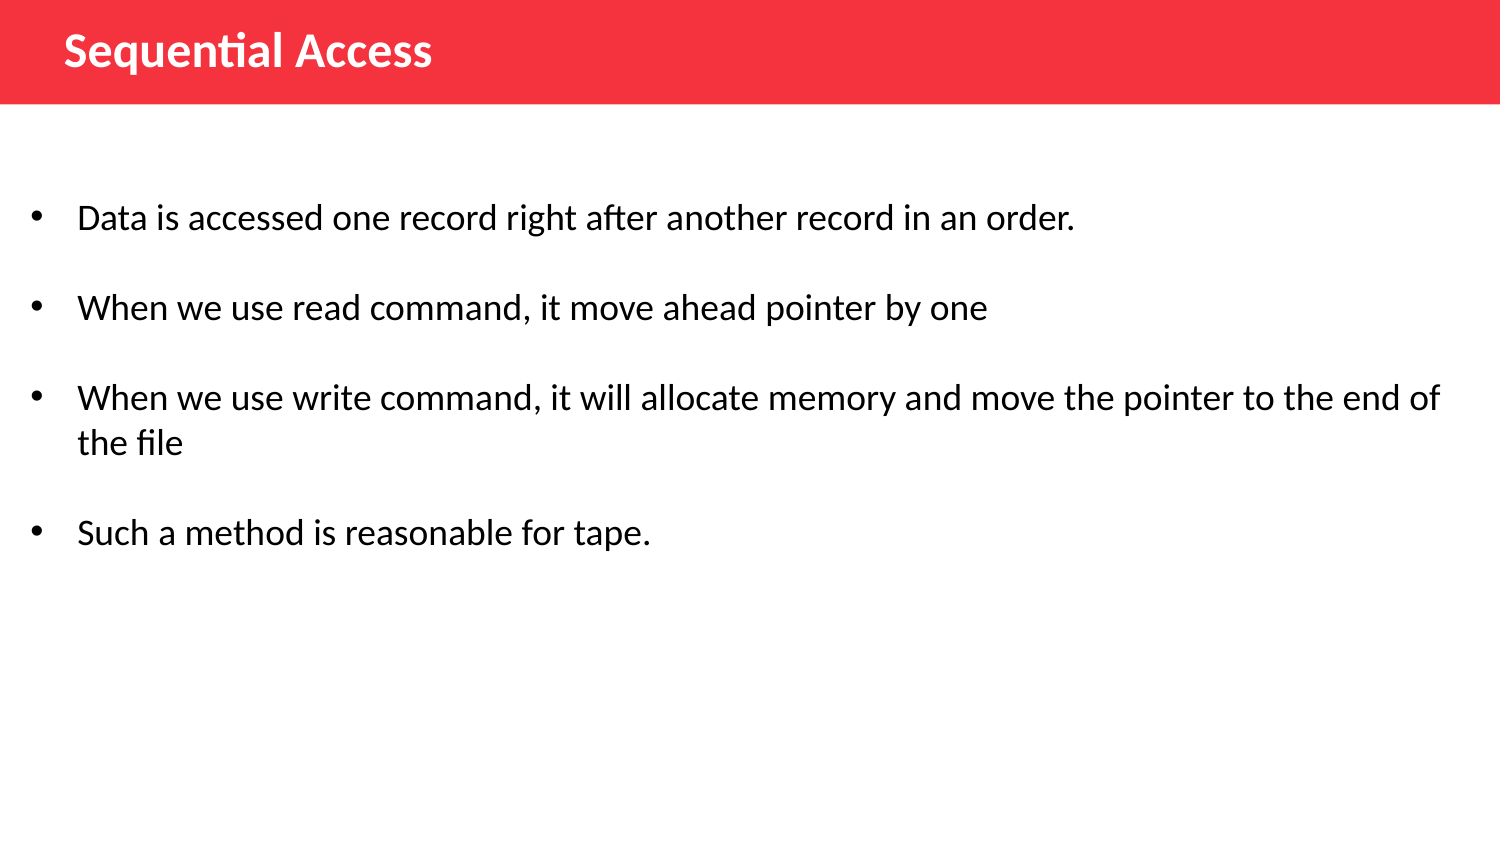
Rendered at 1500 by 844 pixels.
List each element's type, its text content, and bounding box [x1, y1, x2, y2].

text_box [0, 0, 1500, 105]
text_box Sequential Access [63, 15, 1203, 80]
text_box Data is accessed one record right after another record in an order. When we use read command, it move ahead pointer by one When we use write command, it will allocate memory and move the pointer to the end of the file Such a method is reasonable for tape. [15, 133, 1484, 810]
